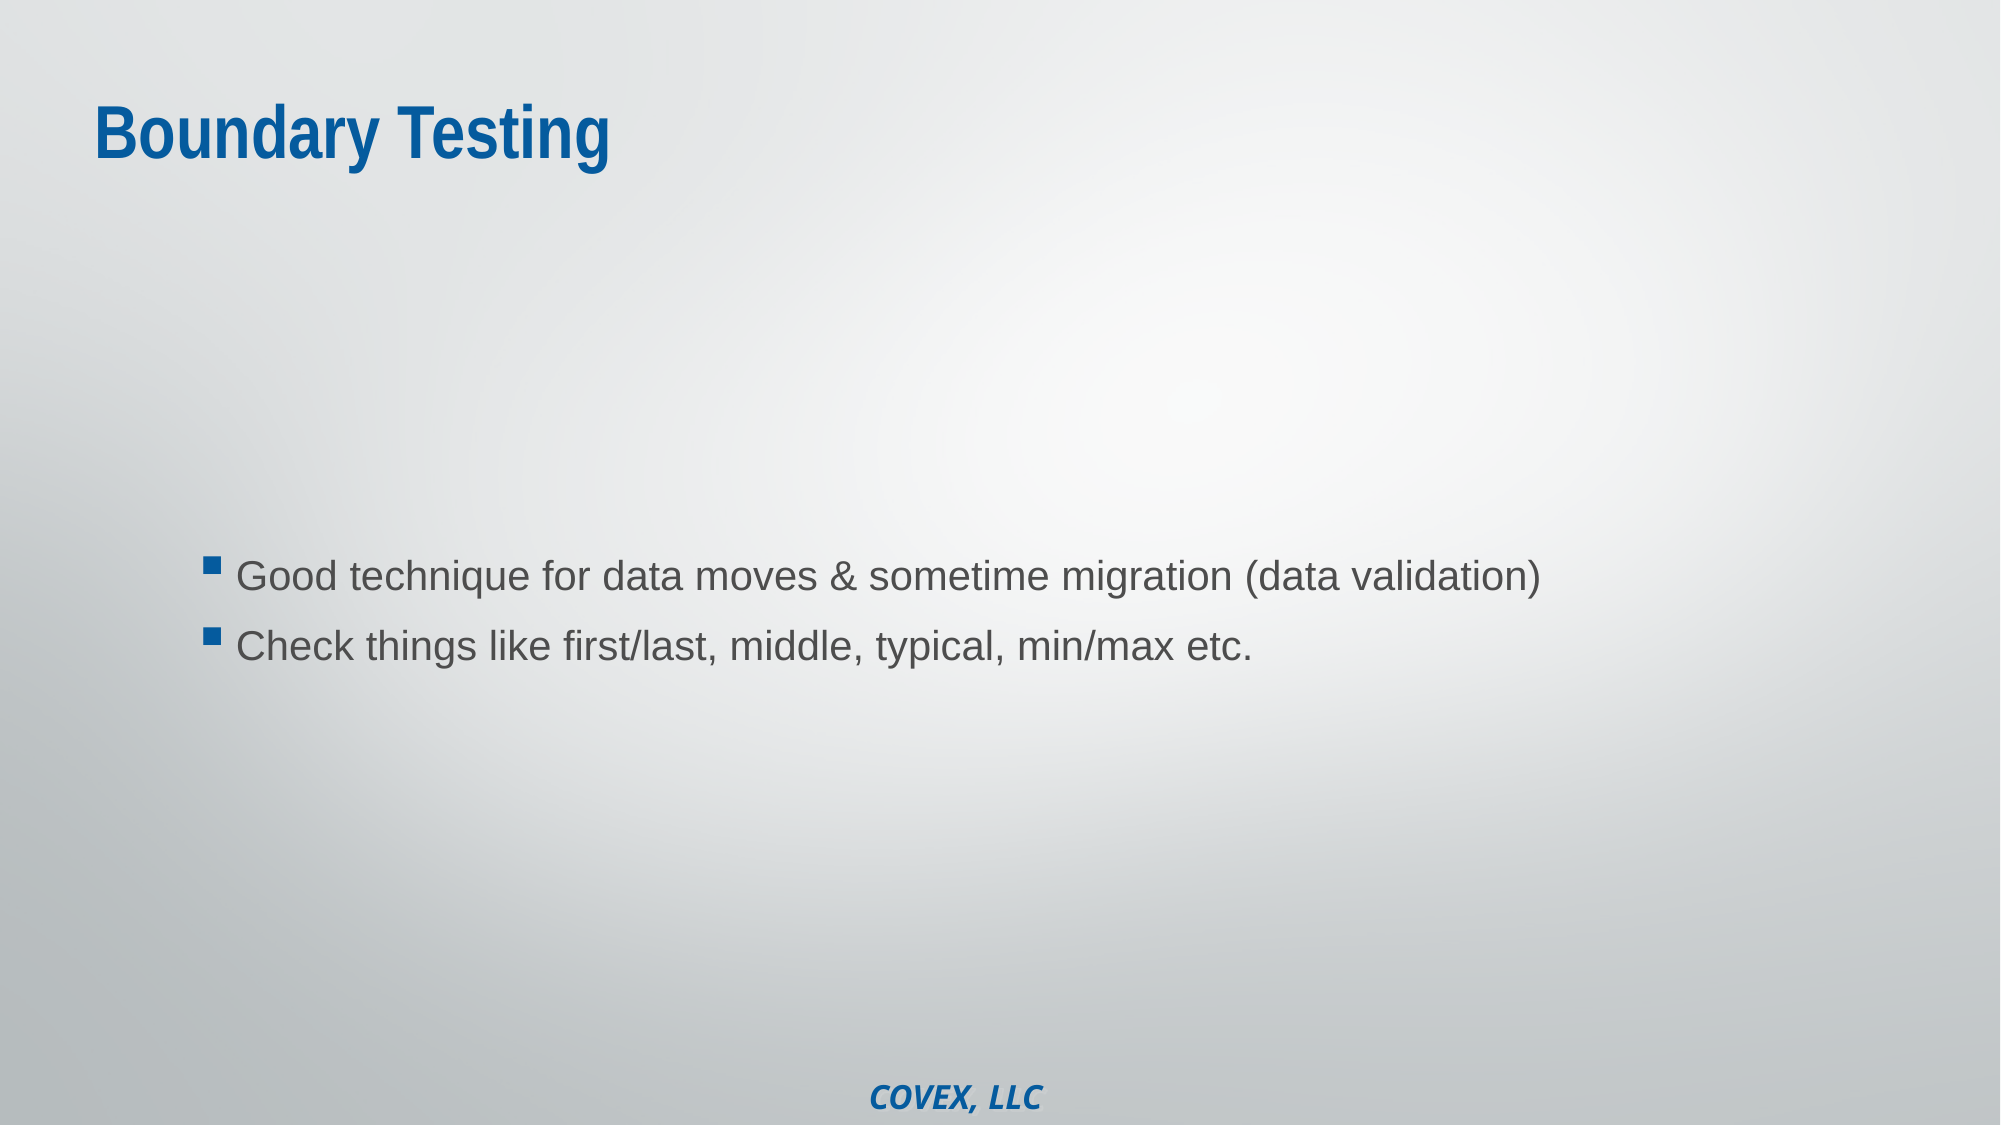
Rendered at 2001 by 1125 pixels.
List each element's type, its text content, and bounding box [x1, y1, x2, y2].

list Good technique for data moves & sometime migration (data validation) Check things like first/last, middle, typical, min/max etc. [183, 237, 1900, 980]
title Boundary Testing [79, 34, 1900, 222]
